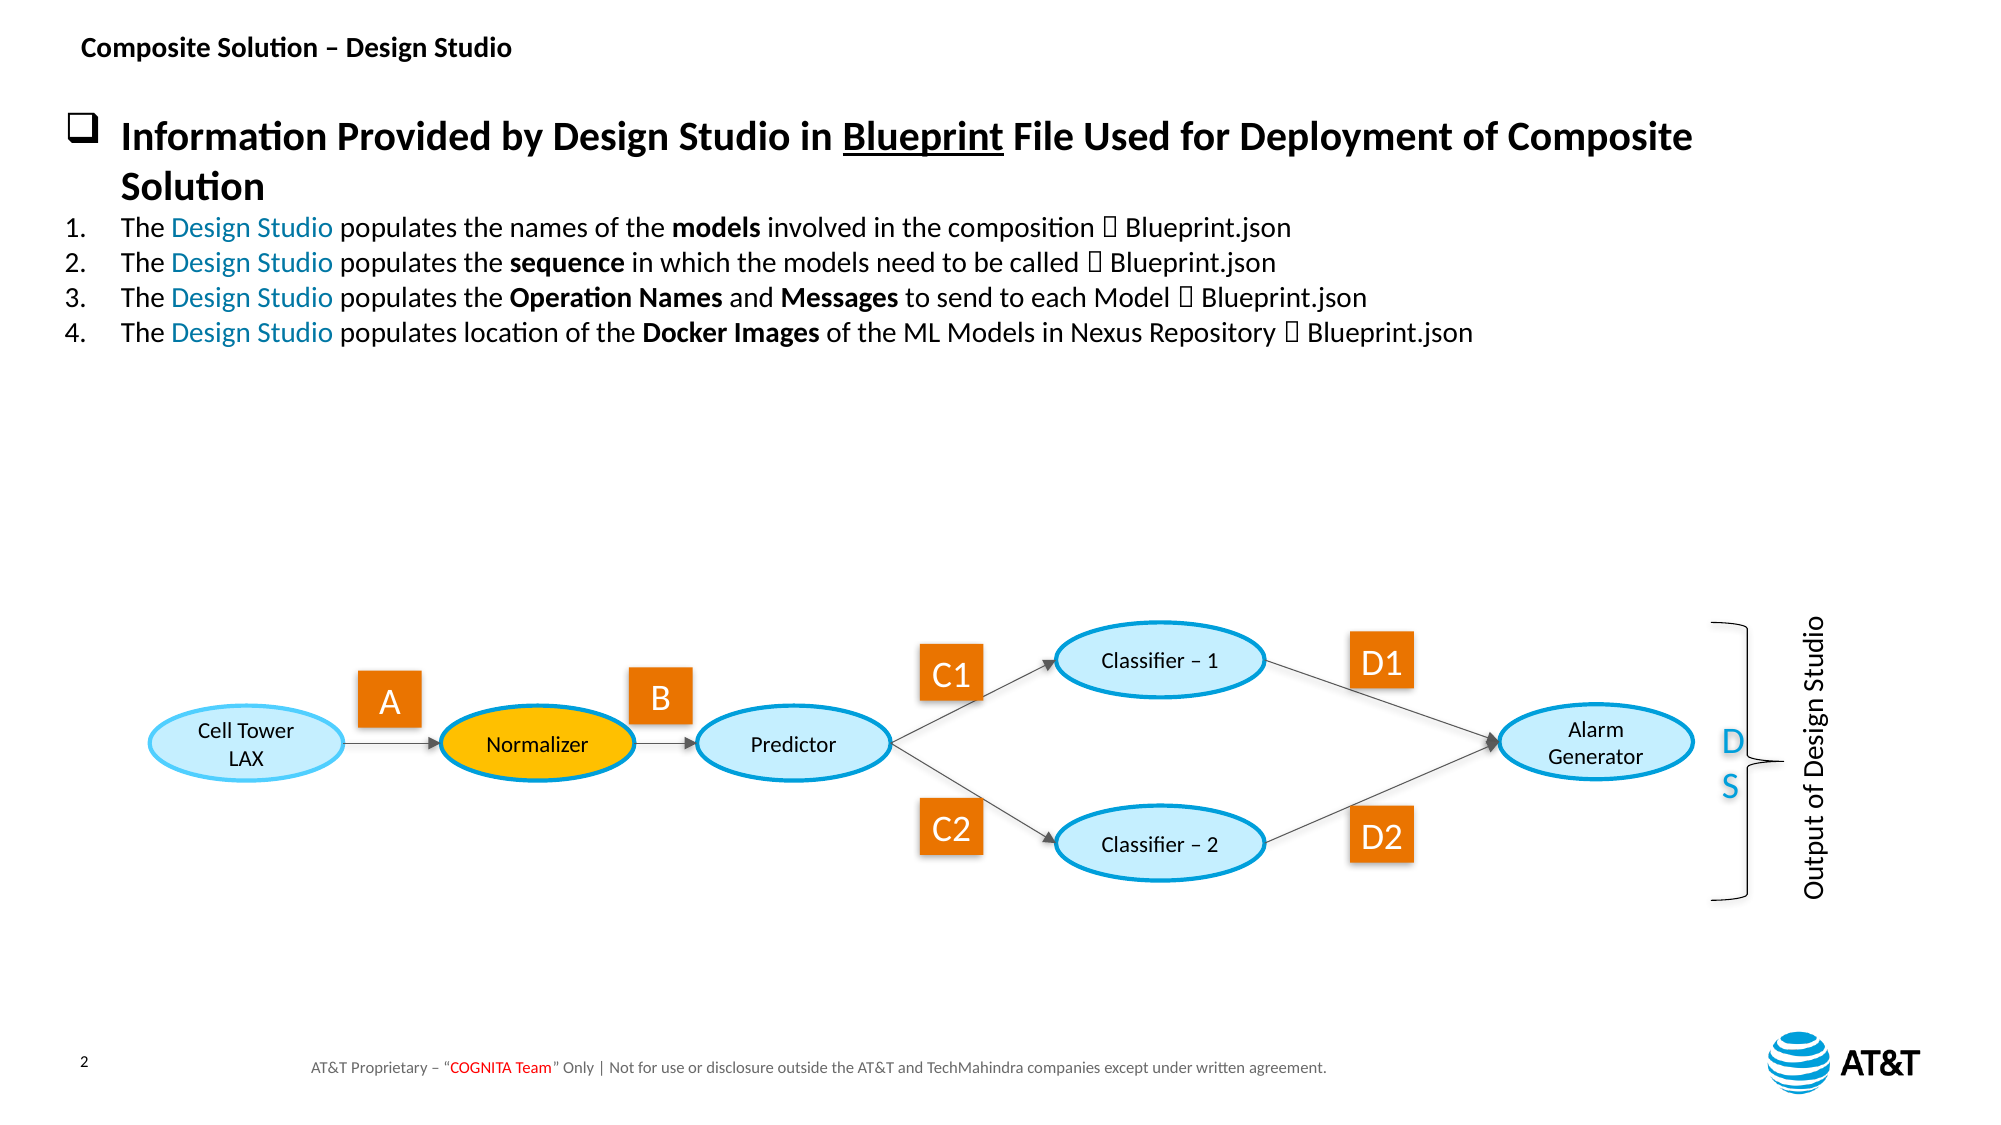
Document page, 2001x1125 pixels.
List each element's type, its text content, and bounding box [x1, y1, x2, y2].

text_box Information Provided by Design Studio in Blueprint File Used for Deployment of Composite Solution The Design Studio populates the names of the models involved in the composition  Blueprint.json The Design Studio populates the sequence in which the models need to be called  Blueprint.json The Design Studio populates the Operation Names and Messages to send to each Model  Blueprint.json The Design Studio populates location of the Docker Images of the ML Models in Nexus Repository  Blueprint.json [64, 108, 1751, 415]
picture [1735, 1000, 1951, 1125]
title Composite Solution – Design Studio [74, 24, 1914, 75]
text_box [149, 610, 1839, 901]
slide_number 2 [80, 1049, 129, 1087]
